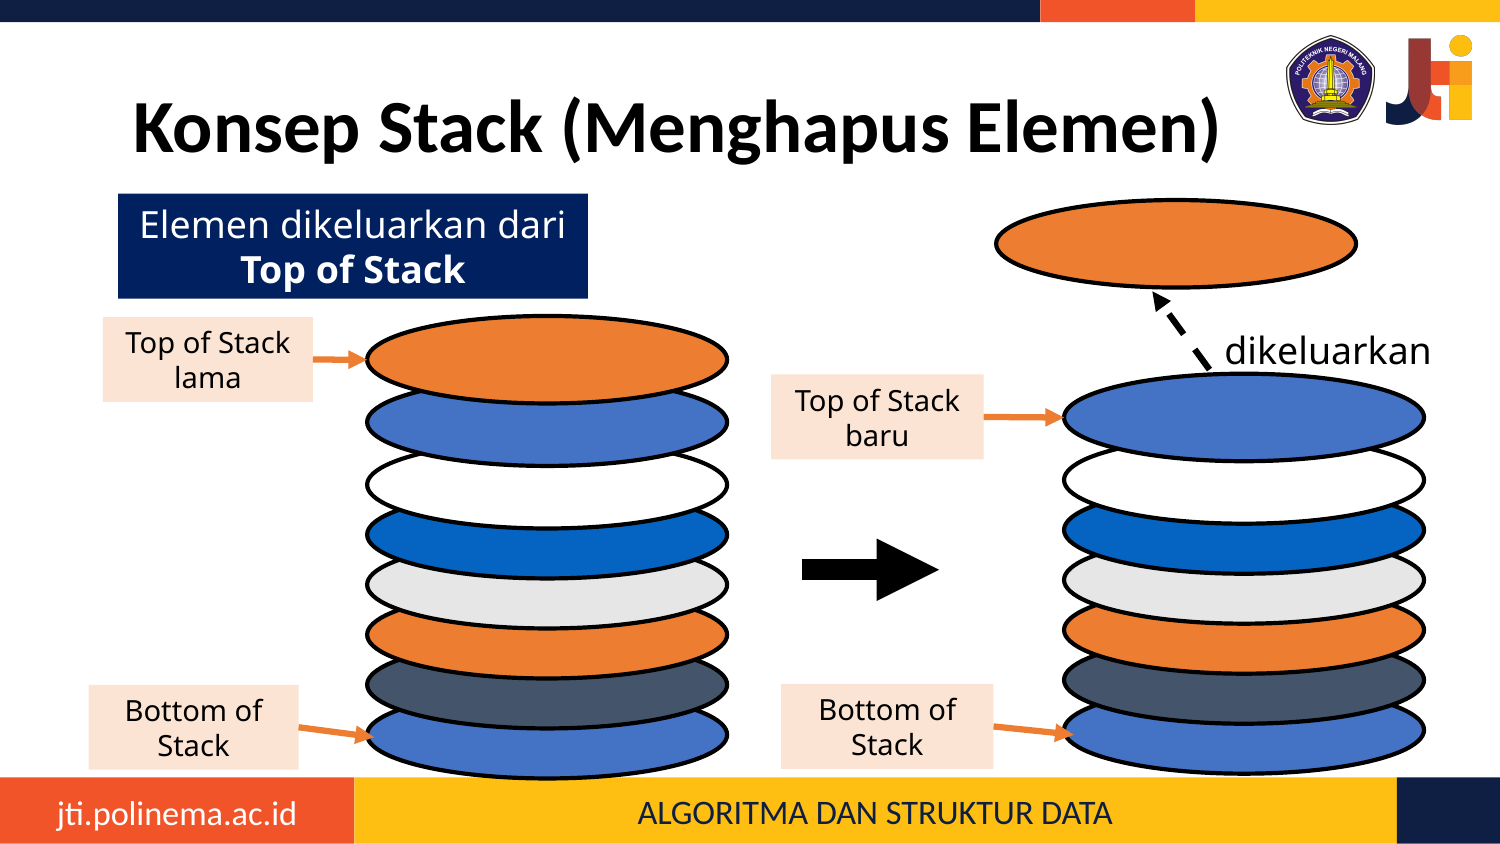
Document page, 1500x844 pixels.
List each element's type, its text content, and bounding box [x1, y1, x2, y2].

text_box [367, 391, 728, 466]
text_box Top of Stack lama [102, 317, 313, 402]
text_box [1064, 655, 1425, 724]
text_box [370, 710, 728, 779]
text_box Bottom of Stack [781, 683, 994, 769]
title Konsep Stack (Menghapus Elemen) [118, 72, 1382, 167]
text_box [1152, 291, 1210, 370]
text_box [1064, 555, 1425, 624]
text_box Bottom of Stack [88, 684, 299, 770]
text_box [1064, 605, 1425, 674]
text_box [367, 560, 728, 629]
picture [1286, 35, 1375, 72]
text_box [1064, 505, 1425, 574]
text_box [993, 726, 1075, 736]
text_box dikeluarkan [1209, 319, 1450, 380]
text_box Top of Stack baru [771, 374, 984, 460]
picture [1386, 35, 1472, 125]
text_box [367, 610, 728, 679]
text_box [1064, 376, 1425, 462]
text_box Elemen dikeluarkan dari Top of Stack [118, 193, 588, 299]
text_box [298, 727, 375, 738]
text_box [367, 510, 728, 579]
text_box [1065, 705, 1425, 774]
text_box [996, 200, 1357, 288]
text_box [1064, 449, 1425, 524]
text_box [367, 660, 728, 729]
text_box [367, 453, 728, 529]
text_box [367, 315, 728, 404]
